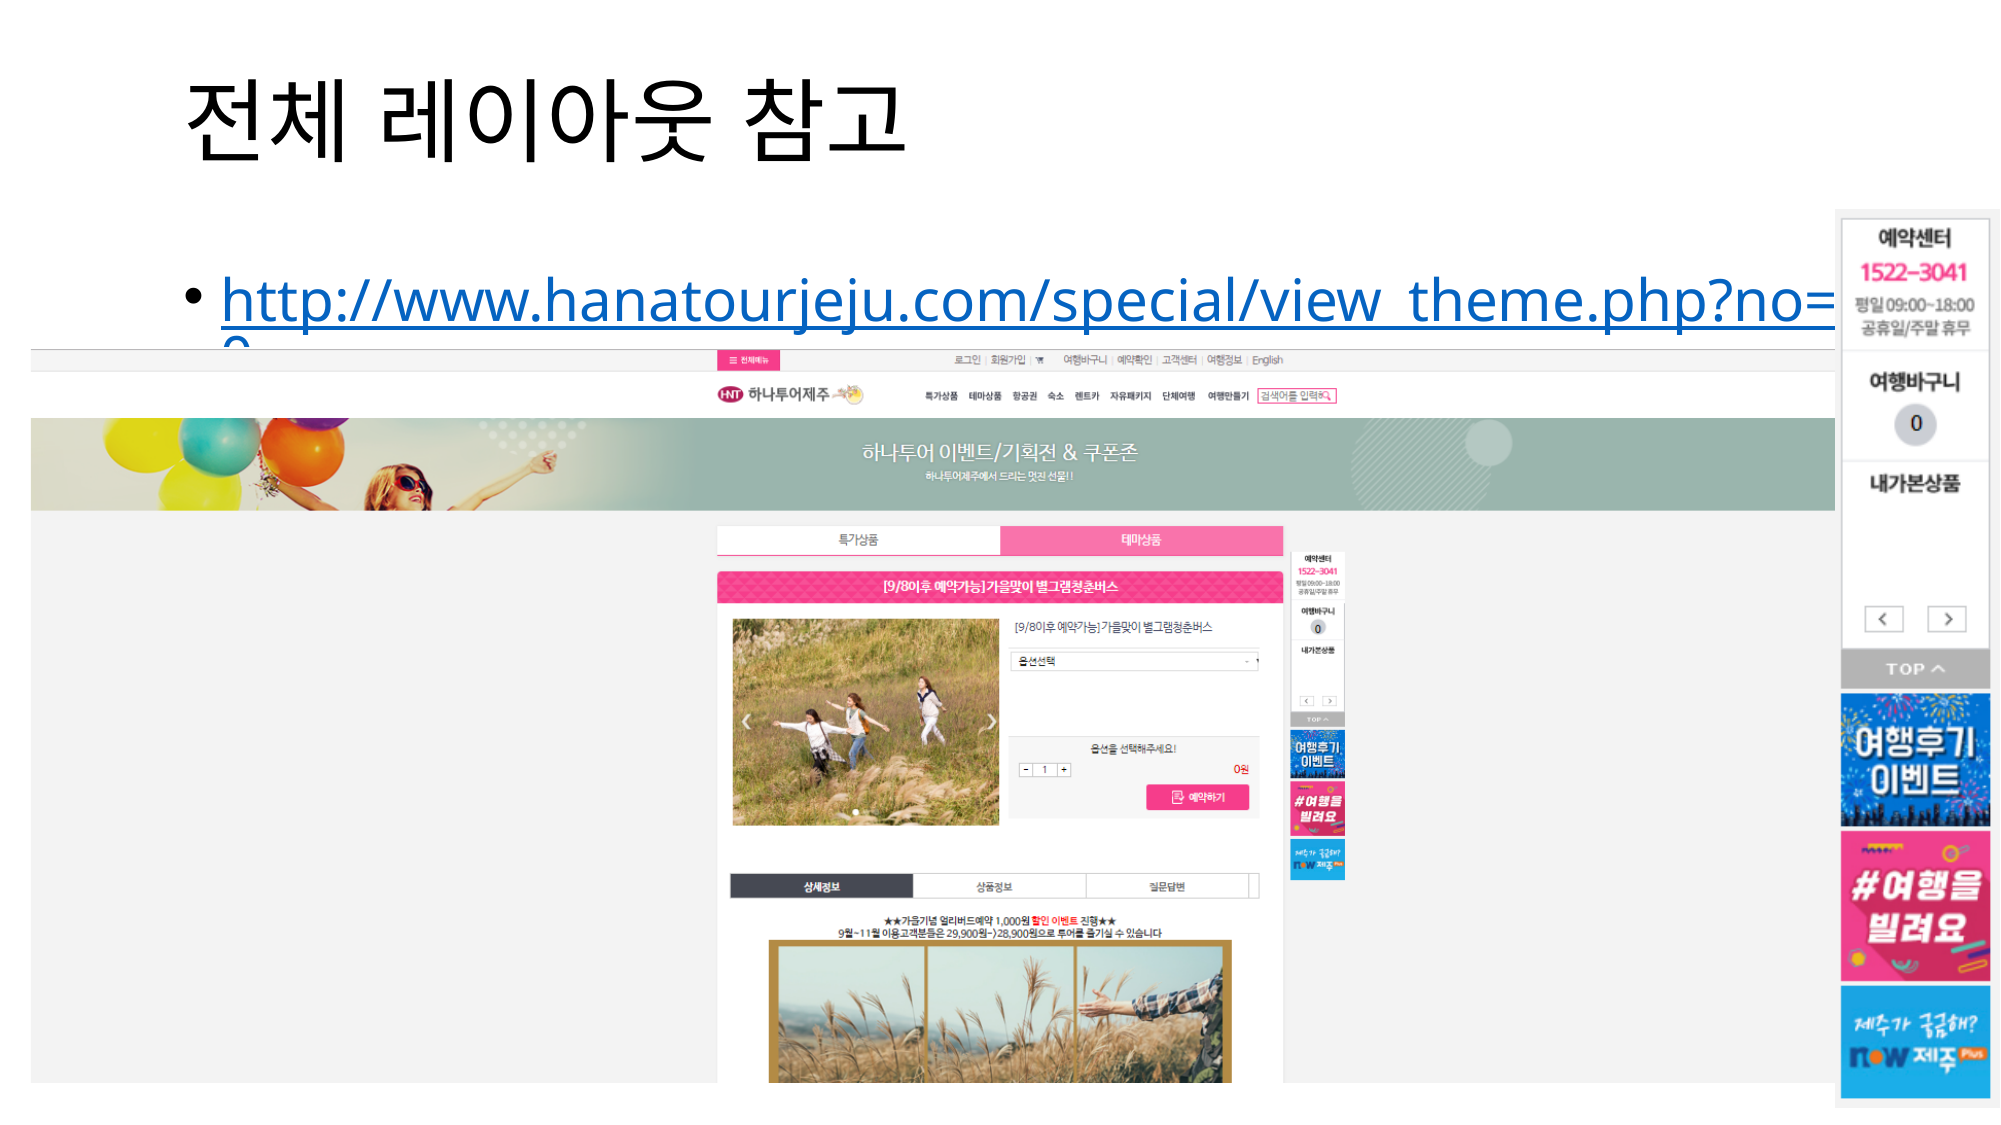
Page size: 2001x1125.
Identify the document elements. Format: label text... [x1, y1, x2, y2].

list http://www.hanatourjeju.com/special/view_theme.php?no=20 [168, 256, 1835, 347]
picture [30, 209, 2000, 1108]
title 전체 레이아웃 참고 [168, 17, 1894, 235]
